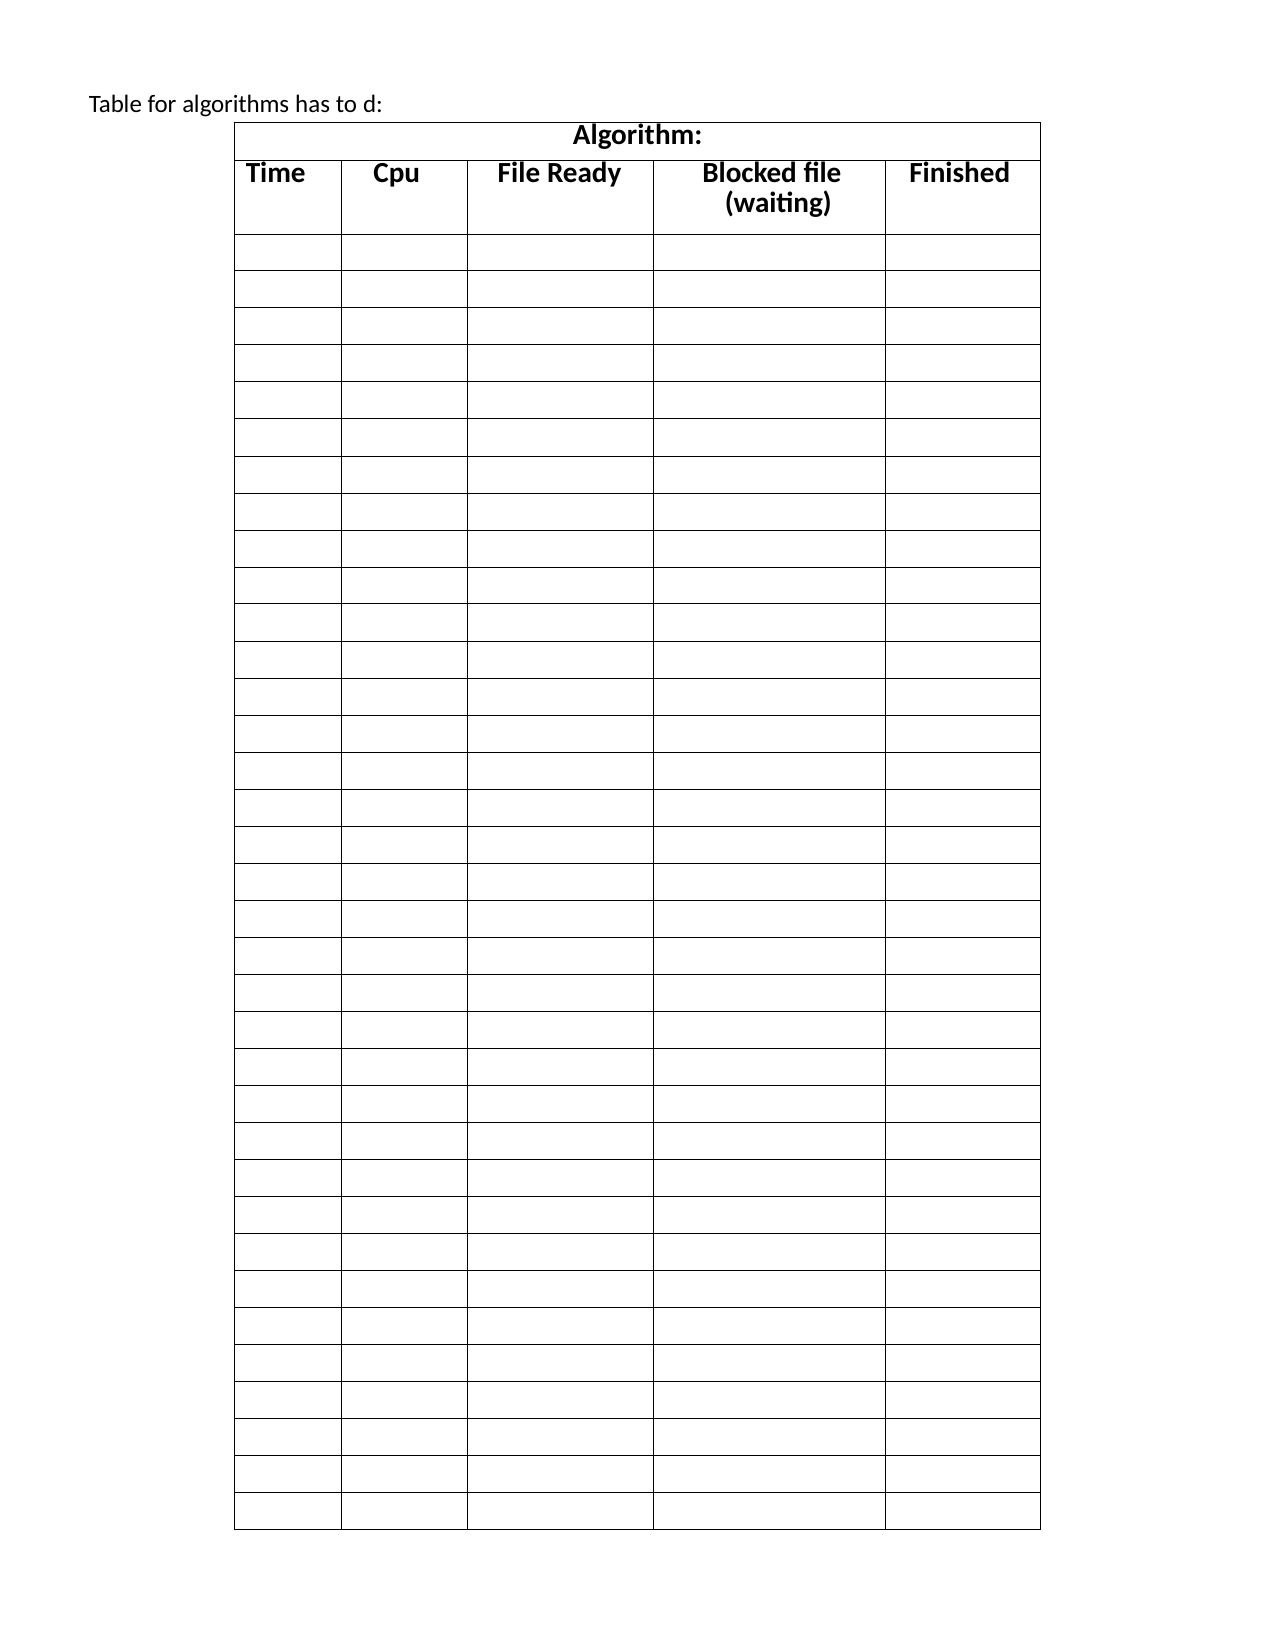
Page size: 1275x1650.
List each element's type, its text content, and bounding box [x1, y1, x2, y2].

table_cell [654, 494, 885, 530]
table_cell [342, 1234, 467, 1270]
table_cell [654, 345, 885, 381]
table_cell [654, 1012, 885, 1048]
table_cell [468, 604, 653, 641]
table_cell [886, 864, 1040, 900]
table_cell [235, 382, 341, 418]
table_cell [886, 235, 1040, 270]
table_cell [235, 1271, 341, 1307]
table_cell [886, 345, 1040, 381]
table_cell [235, 901, 341, 937]
table_cell [235, 1493, 341, 1529]
table_cell [342, 938, 467, 974]
table_cell [235, 1419, 341, 1455]
table_cell [235, 1197, 341, 1233]
table_cell [886, 271, 1040, 307]
table_cell [235, 1345, 341, 1381]
table_cell [654, 901, 885, 937]
table_cell [654, 827, 885, 863]
table_cell [342, 1345, 467, 1381]
table_cell [886, 494, 1040, 530]
table_cell [342, 864, 467, 900]
table_cell [342, 1308, 467, 1344]
table_cell [886, 938, 1040, 974]
table_cell [468, 642, 653, 678]
table_cell [342, 235, 467, 270]
table_cell [235, 790, 341, 826]
table_cell [886, 1234, 1040, 1270]
table_cell [342, 1197, 467, 1233]
table_cell [886, 790, 1040, 826]
table_cell [654, 1419, 885, 1455]
table_cell [235, 1012, 341, 1048]
table_cell [654, 864, 885, 900]
table_cell [235, 642, 341, 678]
table_cell [342, 457, 467, 493]
table_cell [342, 271, 467, 307]
table_cell [468, 864, 653, 900]
table_cell [886, 1419, 1040, 1455]
table_cell [654, 1049, 885, 1085]
table_cell [342, 531, 467, 567]
table_cell [235, 604, 341, 641]
table_cell [468, 975, 653, 1011]
table_cell [342, 827, 467, 863]
table_cell [342, 975, 467, 1011]
table_cell [886, 1123, 1040, 1159]
table_cell [342, 753, 467, 789]
table_cell [342, 382, 467, 418]
table_cell Blocked file (waiting) [654, 161, 885, 234]
table_cell [235, 419, 341, 456]
table_cell [235, 1382, 341, 1418]
table_cell [654, 975, 885, 1011]
table_cell [235, 1234, 341, 1270]
table_cell [342, 642, 467, 678]
table_cell [468, 345, 653, 381]
table_cell [235, 864, 341, 900]
table_cell [468, 235, 653, 270]
table_cell [235, 531, 341, 567]
table_cell [235, 345, 341, 381]
table_cell [468, 494, 653, 530]
table_cell [886, 1308, 1040, 1344]
table_cell [468, 531, 653, 567]
table_cell [886, 642, 1040, 678]
table_cell [235, 938, 341, 974]
table_cell [886, 1086, 1040, 1122]
table_cell [342, 419, 467, 456]
table_cell [235, 1123, 341, 1159]
table_cell [468, 1419, 653, 1455]
table_cell [654, 938, 885, 974]
table_cell [654, 1234, 885, 1270]
table_cell [886, 308, 1040, 344]
table_cell [886, 604, 1040, 641]
table_cell [886, 1197, 1040, 1233]
table_cell [235, 1049, 341, 1085]
table_cell [886, 419, 1040, 456]
table_cell [886, 716, 1040, 752]
table_cell [886, 531, 1040, 567]
table_cell [654, 235, 885, 270]
table_cell [654, 1197, 885, 1233]
table_cell [235, 716, 341, 752]
table_cell [886, 1160, 1040, 1196]
table_cell [886, 827, 1040, 863]
table_cell [468, 1234, 653, 1270]
table_cell [654, 382, 885, 418]
table_cell [235, 975, 341, 1011]
table_cell [342, 308, 467, 344]
table_cell [468, 271, 653, 307]
table_cell [468, 1493, 653, 1529]
table_cell [468, 827, 653, 863]
table_cell [342, 1012, 467, 1048]
table_cell [886, 1271, 1040, 1307]
table_cell [886, 457, 1040, 493]
table_cell [468, 457, 653, 493]
table_cell [468, 1197, 653, 1233]
table_cell [235, 494, 341, 530]
table_cell [342, 1086, 467, 1122]
table_cell [654, 679, 885, 715]
table_cell [654, 457, 885, 493]
table_cell [342, 1456, 467, 1492]
table_cell [468, 568, 653, 603]
table_cell Cpu [342, 161, 467, 234]
table_cell [342, 494, 467, 530]
table_cell [886, 568, 1040, 603]
table_cell [654, 1456, 885, 1492]
table_cell [235, 1308, 341, 1344]
table_cell [886, 679, 1040, 715]
table_cell [468, 901, 653, 937]
table_cell [654, 1382, 885, 1418]
table_cell [342, 1419, 467, 1455]
table_cell [342, 1049, 467, 1085]
table_cell [468, 308, 653, 344]
table_cell [342, 345, 467, 381]
table_cell [654, 753, 885, 789]
table_cell [235, 235, 341, 270]
table_cell Time [235, 161, 341, 234]
table_cell [468, 938, 653, 974]
table_cell [468, 1123, 653, 1159]
table_cell [468, 1086, 653, 1122]
table_cell [886, 975, 1040, 1011]
table_cell [342, 568, 467, 603]
table_cell [342, 901, 467, 937]
table_cell [342, 716, 467, 752]
table_cell [342, 1271, 467, 1307]
table_cell [342, 604, 467, 641]
table_cell [342, 790, 467, 826]
table_cell [235, 308, 341, 344]
table_cell [468, 716, 653, 752]
table_cell [654, 716, 885, 752]
table_cell [235, 679, 341, 715]
text_box Table for algorithms has to d: [86, 85, 389, 118]
table_cell [654, 790, 885, 826]
table_cell [654, 1123, 885, 1159]
table_cell [886, 901, 1040, 937]
table_cell [468, 1012, 653, 1048]
table_cell [235, 568, 341, 603]
table_cell [235, 1160, 341, 1196]
table_cell [886, 1049, 1040, 1085]
table_cell [468, 1271, 653, 1307]
table_cell [235, 753, 341, 789]
table_cell [654, 642, 885, 678]
table_cell [235, 271, 341, 307]
table_cell [235, 1456, 341, 1492]
table_cell [886, 1345, 1040, 1381]
table_cell [654, 308, 885, 344]
table_cell [654, 1271, 885, 1307]
table_cell [886, 1012, 1040, 1048]
table_cell [235, 457, 341, 493]
table_cell [886, 382, 1040, 418]
table_cell [886, 1456, 1040, 1492]
table_cell [886, 1493, 1040, 1529]
table_header Algorithm: [235, 123, 1040, 160]
table_cell Finished [886, 161, 1040, 234]
table_cell [468, 1160, 653, 1196]
table_cell [468, 1049, 653, 1085]
table_cell [654, 1345, 885, 1381]
table_cell [468, 1382, 653, 1418]
table_cell [654, 568, 885, 603]
table_cell [654, 271, 885, 307]
table_cell [342, 679, 467, 715]
table_cell [468, 790, 653, 826]
table_cell [235, 827, 341, 863]
table_cell [342, 1123, 467, 1159]
table_cell [468, 1456, 653, 1492]
table_cell [886, 1382, 1040, 1418]
table_cell [342, 1160, 467, 1196]
table_cell File Ready [468, 161, 653, 234]
table_cell [654, 531, 885, 567]
table_cell [654, 1160, 885, 1196]
table_cell [468, 679, 653, 715]
table_cell [654, 419, 885, 456]
table_cell [654, 1308, 885, 1344]
table_cell [468, 419, 653, 456]
table_cell [468, 1345, 653, 1381]
table_cell [654, 1086, 885, 1122]
table_cell [235, 1086, 341, 1122]
table_cell [468, 1308, 653, 1344]
table_cell [654, 1493, 885, 1529]
table_cell [468, 382, 653, 418]
table_cell [342, 1382, 467, 1418]
table_cell [654, 604, 885, 641]
table_cell [468, 753, 653, 789]
table_cell [886, 753, 1040, 789]
table_cell [342, 1493, 467, 1529]
